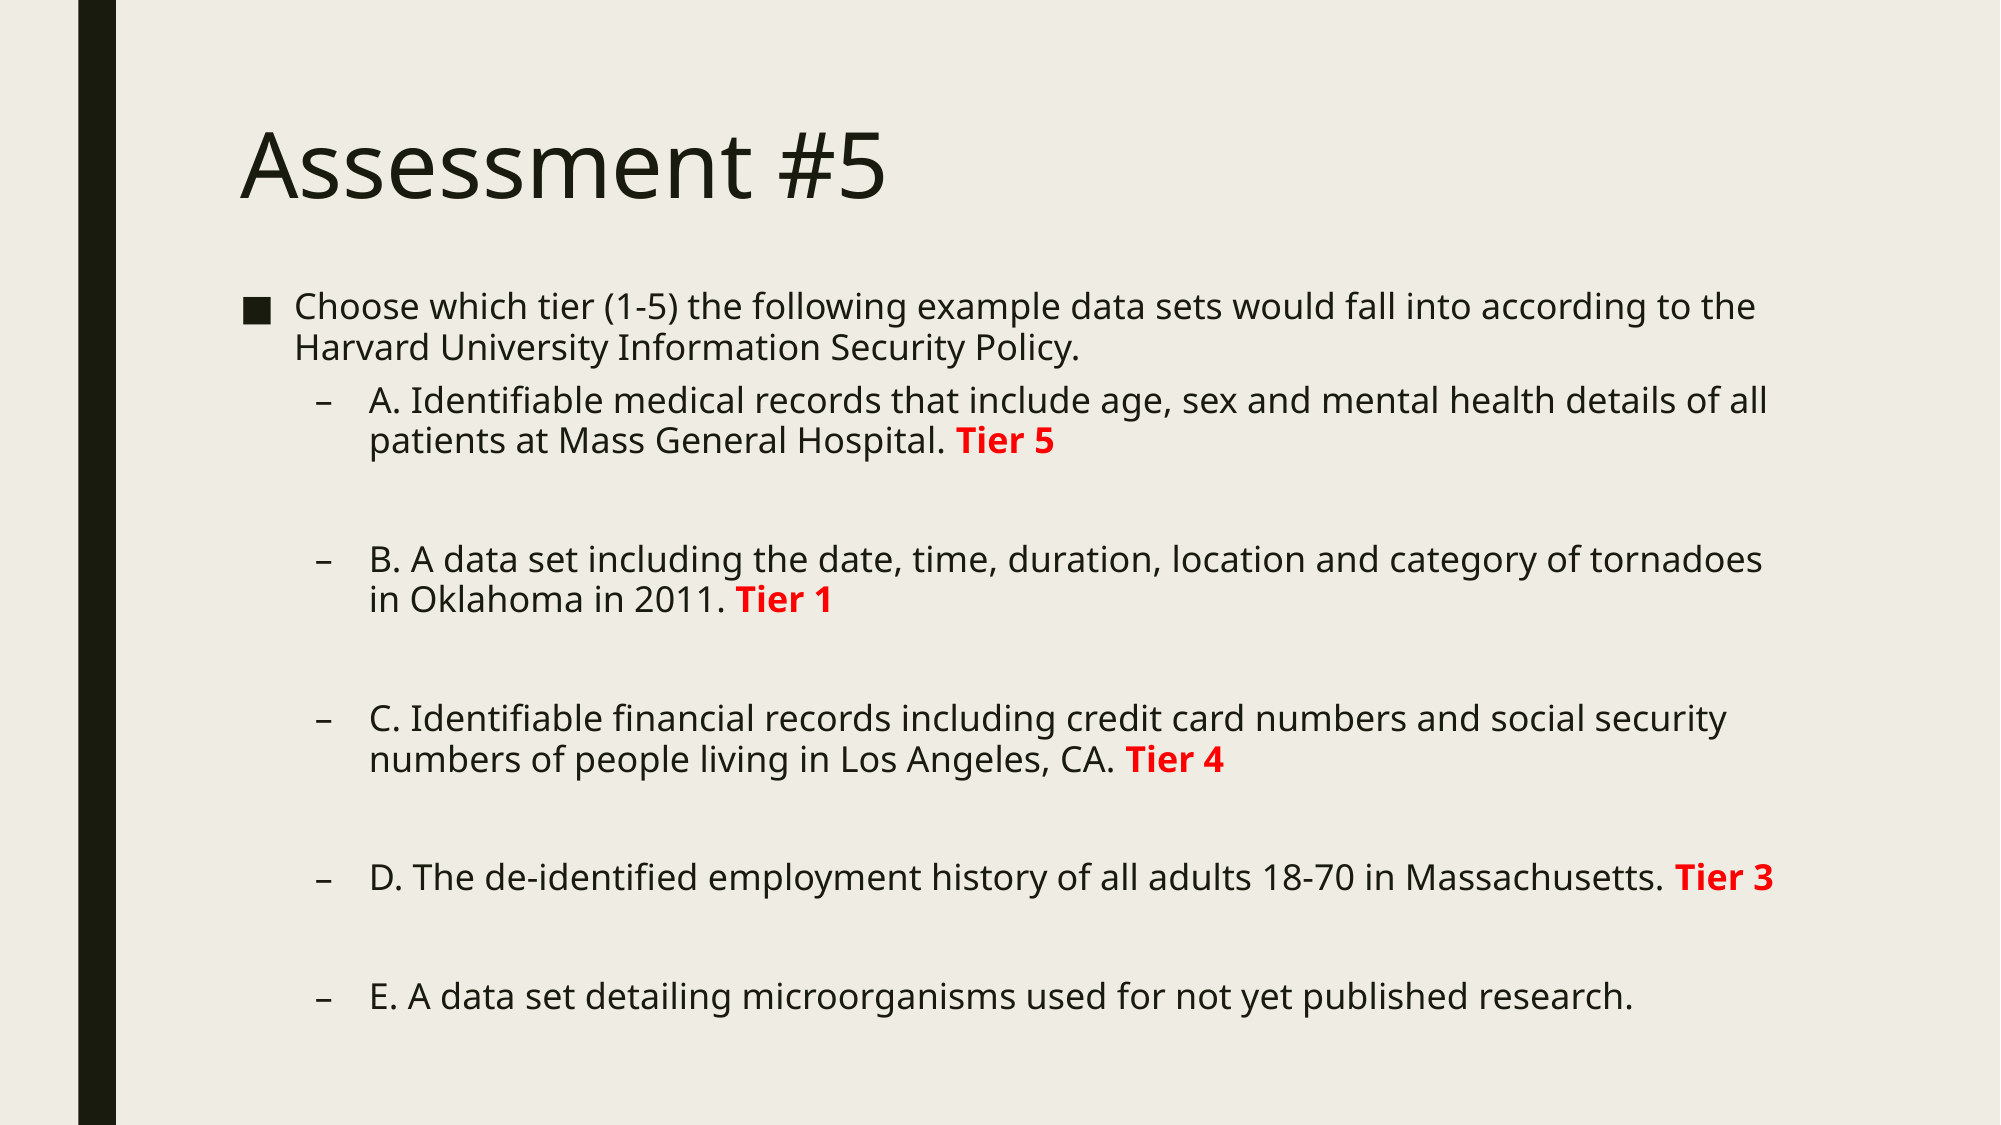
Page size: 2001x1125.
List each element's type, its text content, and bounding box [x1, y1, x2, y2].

list Choose which tier (1-5) the following example data sets would fall into according to the Harvard University Information Security Policy. A. Identifiable medical records that include age, sex and mental health details of all patients at Mass General Hospital. Tier 5 B. A data set including the date, time, duration, location and category of tornadoes in Oklahoma in 2011. Tier 1 C. Identifiable financial records including credit card numbers and social security numbers of people living in Los Angeles, CA. Tier 4 D. The de-identified employment history of all adults 18-70 in Massachusetts. Tier 3 E. A data set detailing microorganisms used for not yet published research. [225, 279, 1800, 1065]
title Assessment #5 [225, 112, 1800, 279]
